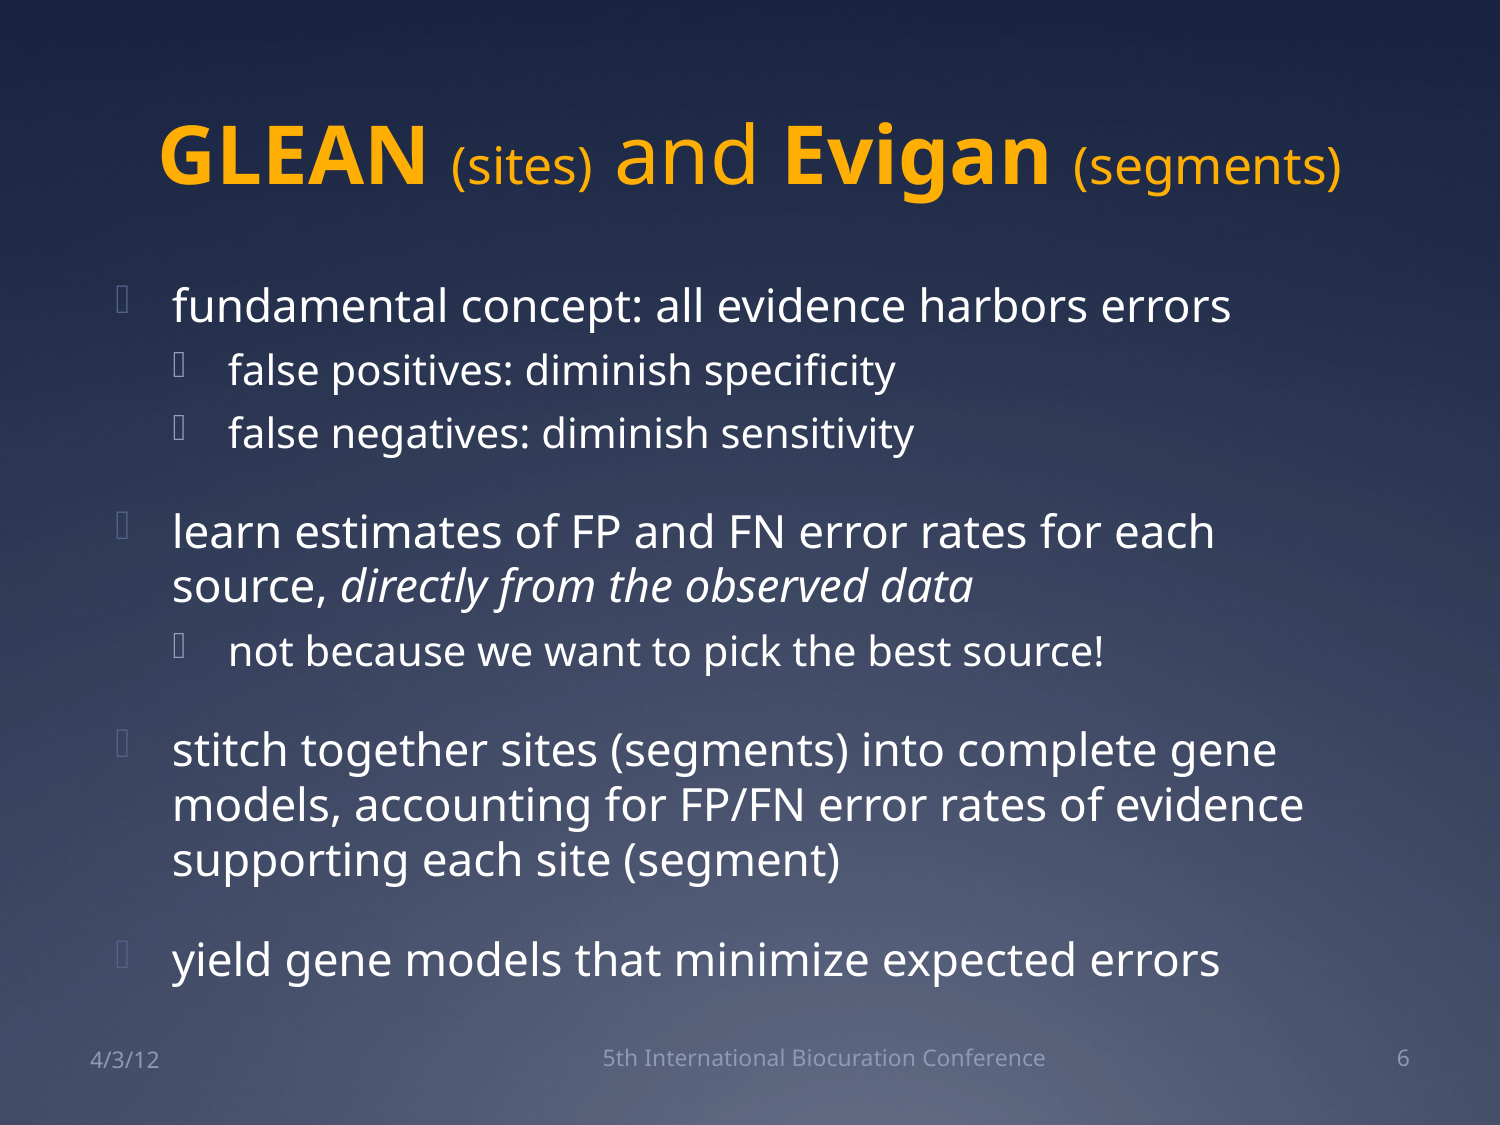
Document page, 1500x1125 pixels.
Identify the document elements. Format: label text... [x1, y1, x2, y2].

title GLEAN (sites) and Evigan (segments) [100, 95, 1400, 225]
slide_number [75, 1029, 338, 1090]
footer 5th International Biocuration Conference [361, 1029, 1288, 1090]
slide_number 6 [1325, 1029, 1425, 1090]
list fundamental concept: all evidence harbors errors false positives: diminish specificity false negatives: diminish sensitivity learn estimates of FP and FN error rates for each source, directly from the observed data not because we want to pick the best source! stitch together sites (segments) into complete gene models, accounting for FP/FN error rates of evidence supporting each site (segment) yield gene models that minimize expected errors [100, 268, 1400, 1005]
